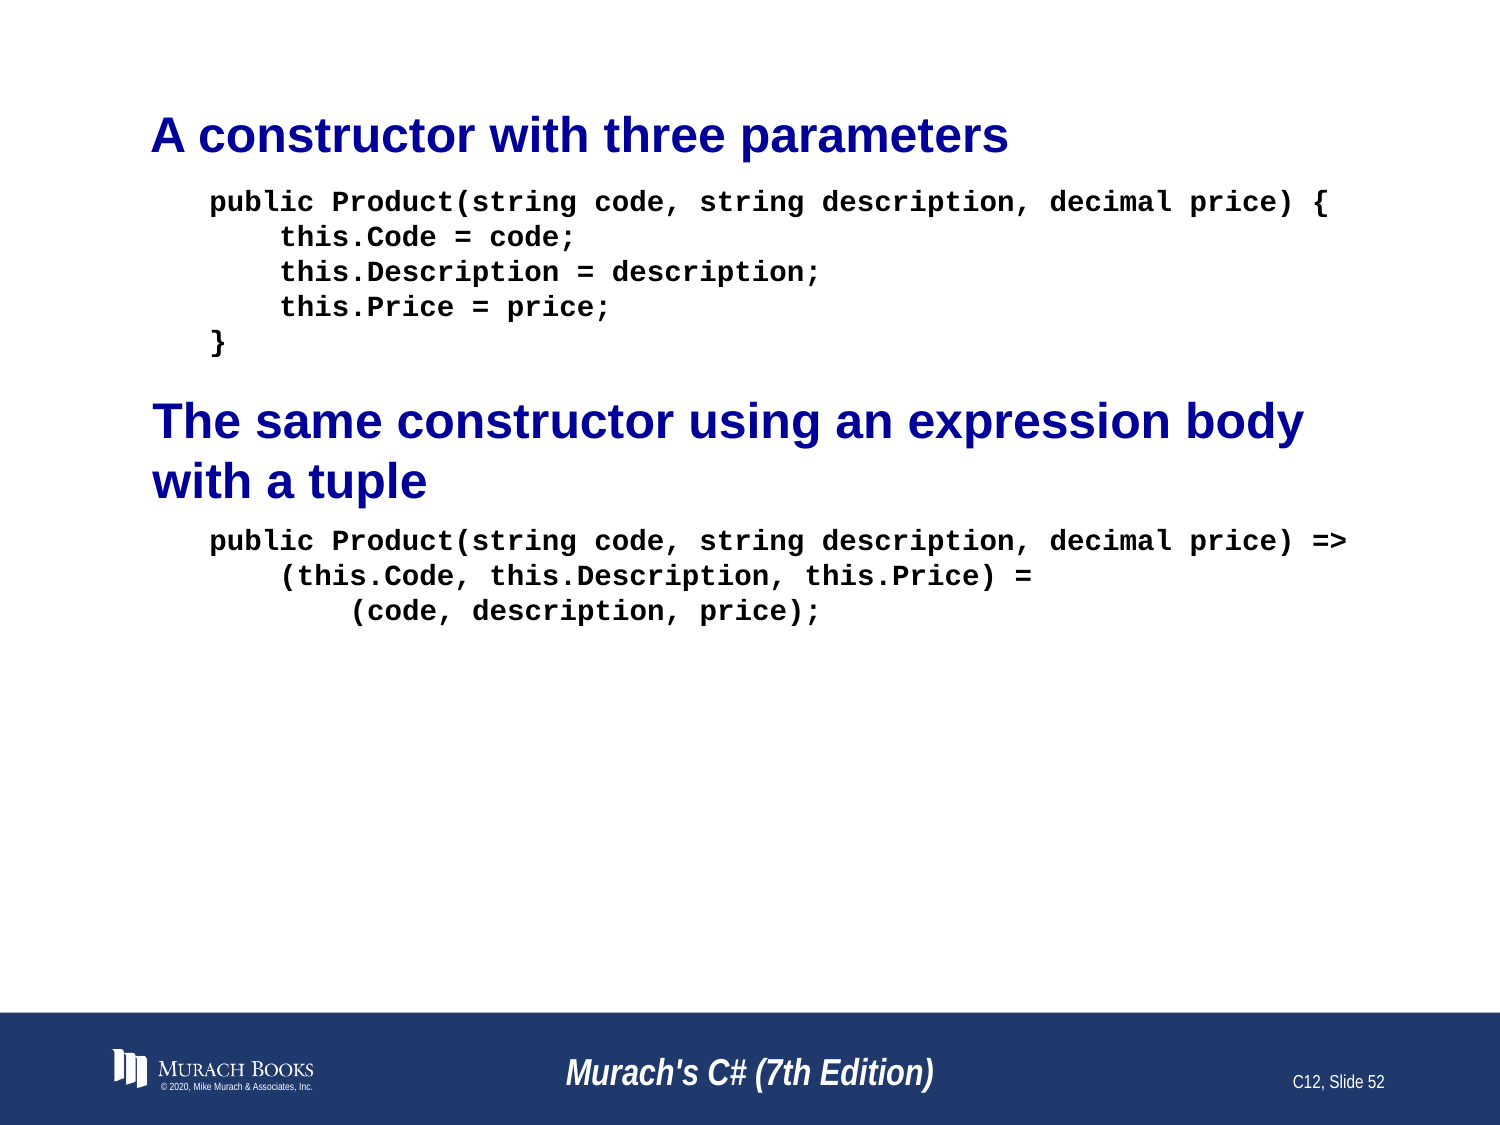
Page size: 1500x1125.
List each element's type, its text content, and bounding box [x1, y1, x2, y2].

slide_number Murach's C# (7th Edition) [463, 1025, 1050, 1100]
footer © 2020, Mike Murach & Associates, Inc. [12, 1025, 463, 1100]
list public Product(string code, string description, decimal price) { this.Code = code; this.Description = description; this.Price = price; } The same constructor using an expression body with a tuple public Product(string code, string description, decimal price) => (this.Code, this.Description, this.Price) = (code, description, price); [137, 174, 1363, 975]
title A constructor with three parameters [150, 102, 1350, 164]
slide_number C12, Slide 52 [1087, 1025, 1400, 1100]
